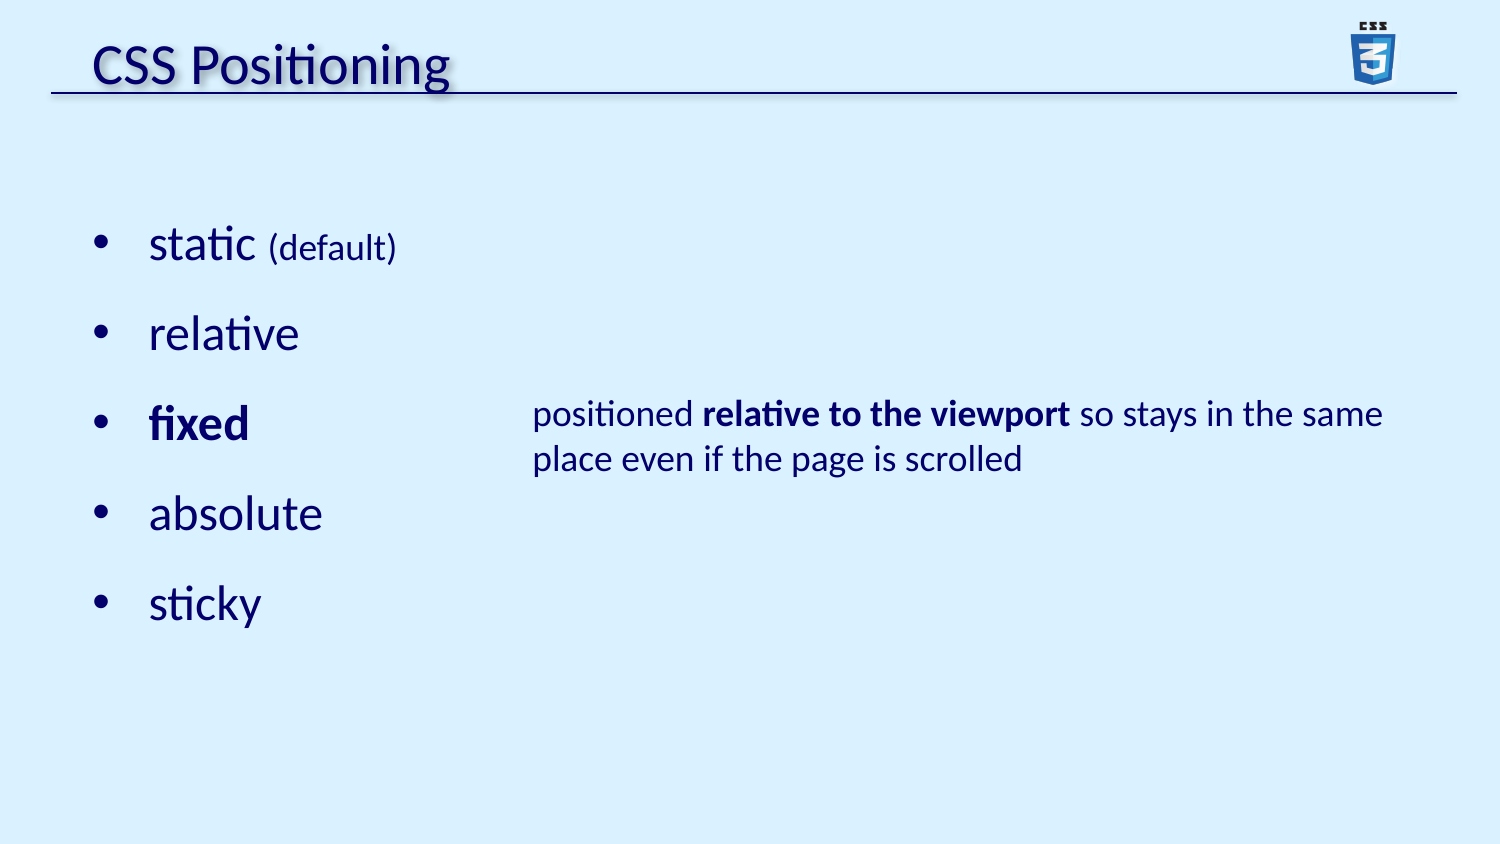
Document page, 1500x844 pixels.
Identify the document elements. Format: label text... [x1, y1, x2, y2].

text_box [50, 8, 1457, 114]
text_box positioned relative to the viewport so stays in the same place even if the page is scrolled [517, 381, 1428, 487]
text_box static (default) relative fixed absolute sticky [77, 173, 1373, 639]
